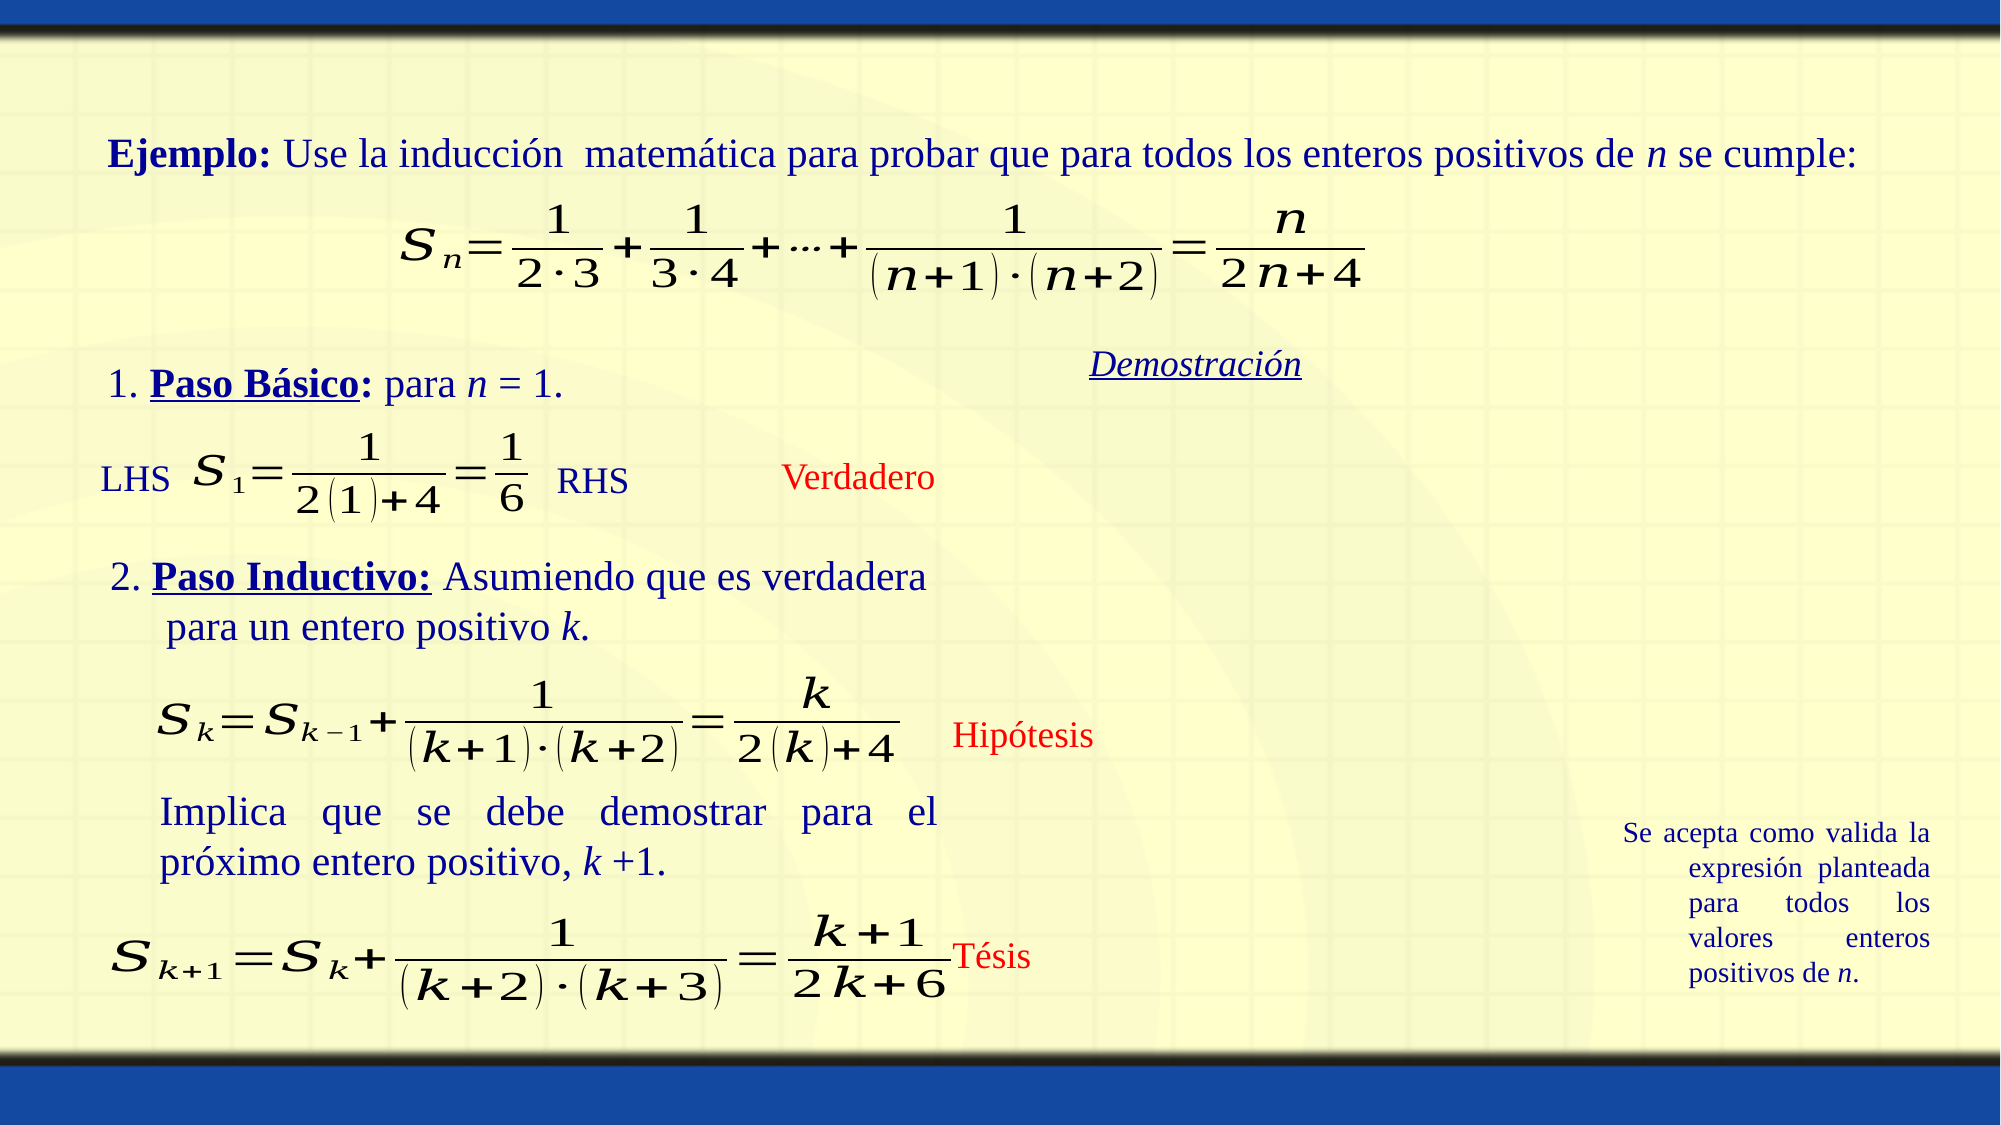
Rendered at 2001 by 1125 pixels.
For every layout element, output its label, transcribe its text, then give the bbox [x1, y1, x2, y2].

text_box 1. Paso Básico: para n = 1. [92, 348, 645, 414]
text_box Verdadero [766, 444, 1041, 505]
text_box 2. Paso Inductivo: Asumiendo que es verdadera para un entero positivo k. [95, 541, 965, 656]
text_box RHS [541, 448, 645, 508]
text_box LHS [85, 447, 187, 507]
picture [0, 0, 2001, 1125]
text_box Tésis [937, 924, 1090, 984]
text_box Ejemplo: Use la inducción matemática para probar que para todos los enteros positivos de n se cumple: [92, 113, 1934, 184]
text_box Implica que se debe demostrar para el próximo entero positivo, k +1. [144, 776, 954, 891]
text_box Hipótesis [937, 702, 1171, 763]
